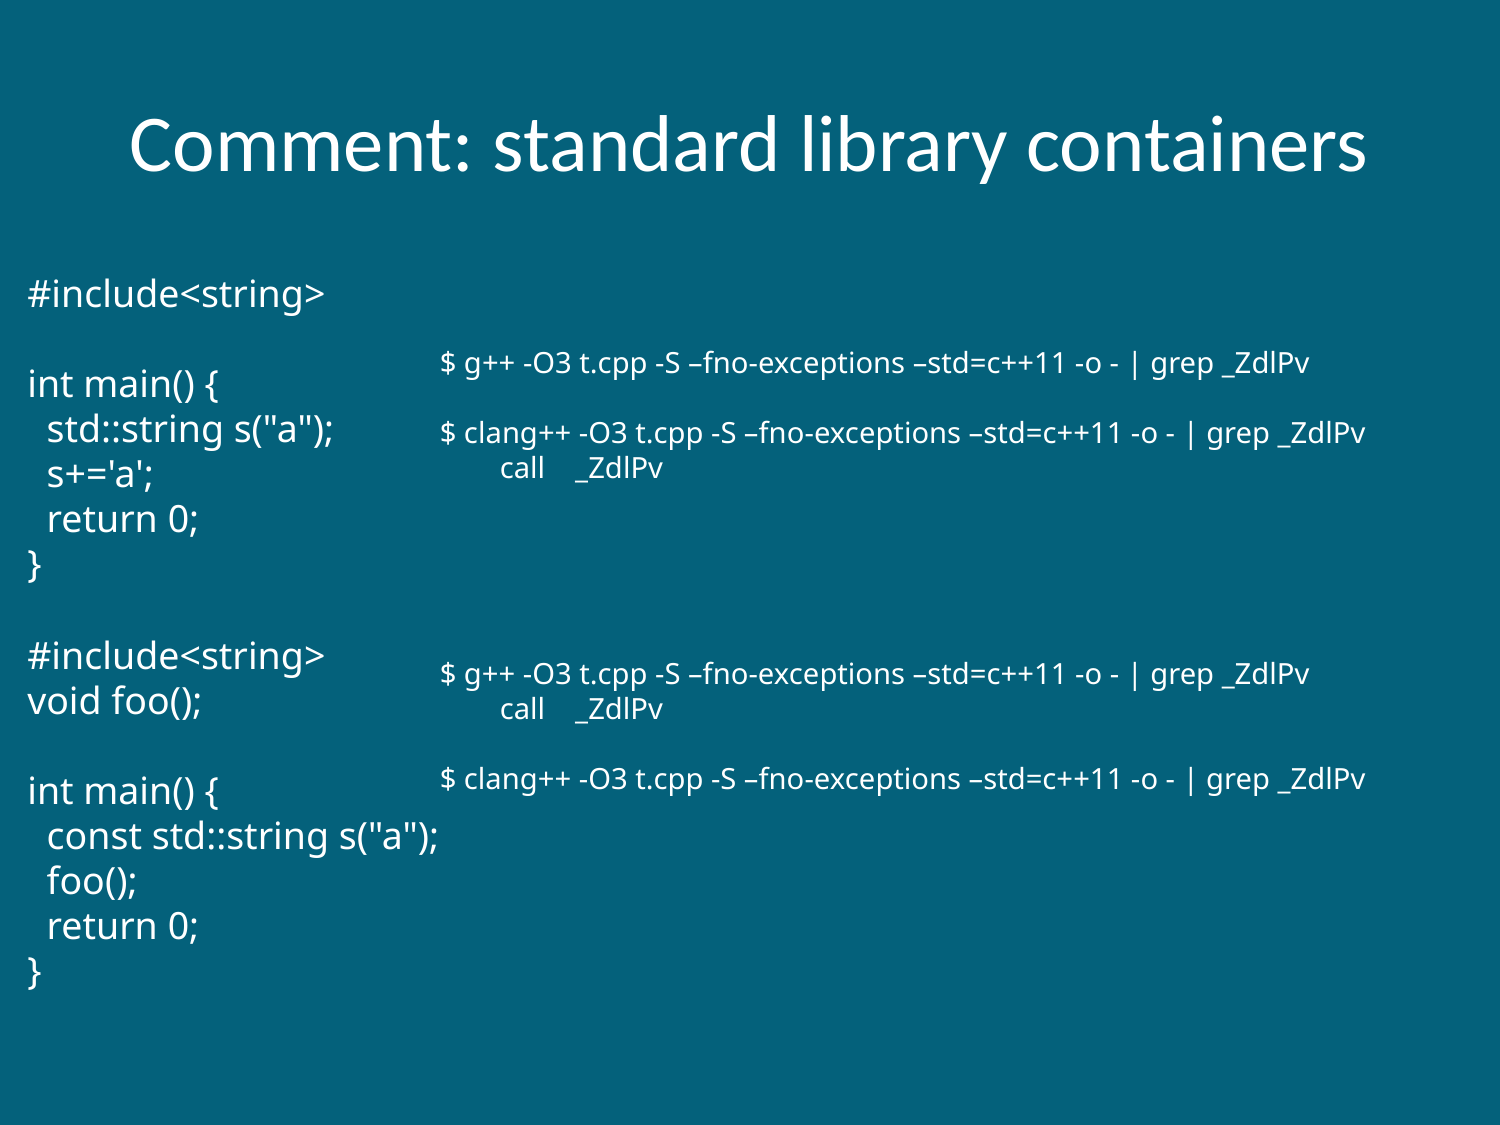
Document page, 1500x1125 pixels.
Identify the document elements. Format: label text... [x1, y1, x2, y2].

text_box #include<string> void foo(); int main() { const std::string s("a"); foo(); return 0; } [12, 624, 763, 1000]
text_box $ g++ -O3 t.cpp -S –fno-exceptions –std=c++11 -o - | grep _ZdlPv call _ZdlPv $ clang++ -O3 t.cpp -S –fno-exceptions –std=c++11 -o - | grep _ZdlPv [425, 648, 1500, 803]
text_box $ g++ -O3 t.cpp -S –fno-exceptions –std=c++11 -o - | grep _ZdlPv $ clang++ -O3 t.cpp -S –fno-exceptions –std=c++11 -o - | grep _ZdlPv call _ZdlPv [424, 337, 1500, 492]
text_box #include<string> int main() { std::string s("a"); s+='a'; return 0; } [12, 262, 763, 593]
title Comment: standard library containers [75, 45, 1425, 233]
